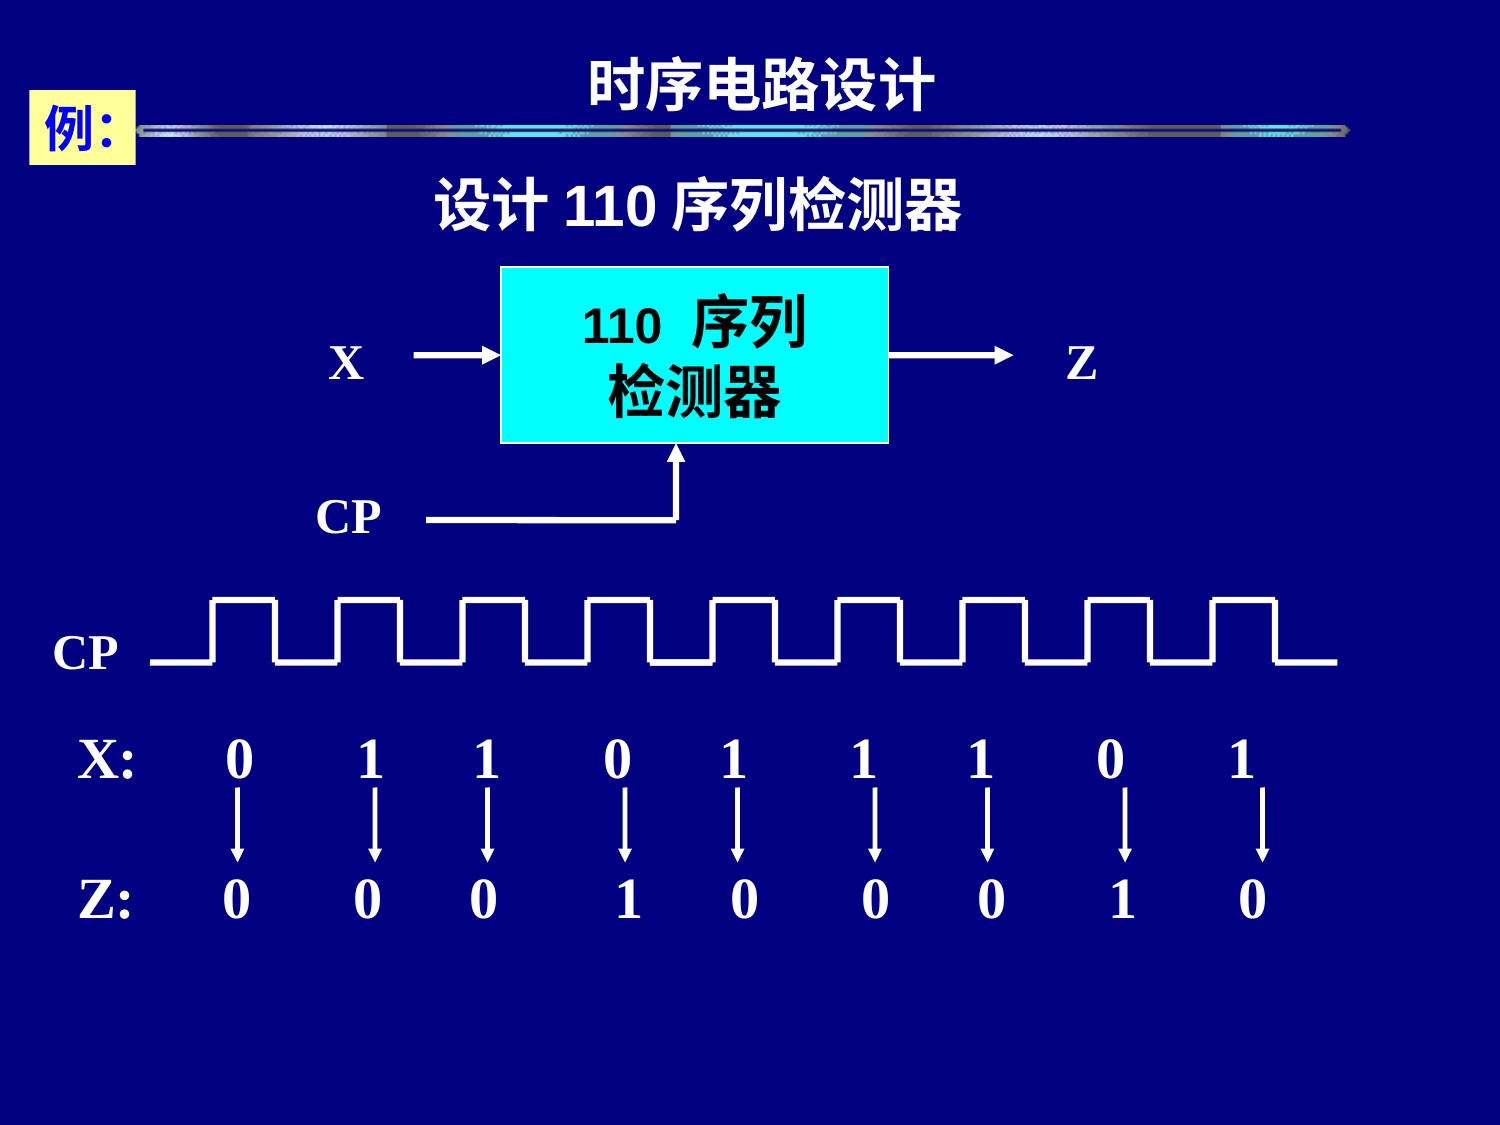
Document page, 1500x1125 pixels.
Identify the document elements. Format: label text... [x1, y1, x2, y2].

text_box [368, 787, 382, 863]
text_box 例： [29, 90, 136, 165]
text_box [1256, 787, 1269, 863]
text_box [481, 787, 494, 863]
text_box [868, 787, 882, 863]
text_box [149, 599, 1338, 663]
text_box CP [37, 612, 163, 688]
text_box X: 0 1 1 0 1 1 1 0 1 [62, 712, 1350, 798]
text_box [1118, 787, 1132, 863]
text_box [231, 787, 244, 863]
text_box Z: 0 0 0 1 0 0 0 1 0 [62, 852, 1350, 938]
text_box [618, 787, 632, 863]
text_box 时序电路设计 [360, 40, 1164, 123]
picture [135, 125, 1353, 138]
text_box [300, 266, 1164, 552]
text_box [981, 787, 994, 863]
text_box [731, 787, 744, 863]
text_box 设计110序列检测器 [418, 160, 1125, 246]
